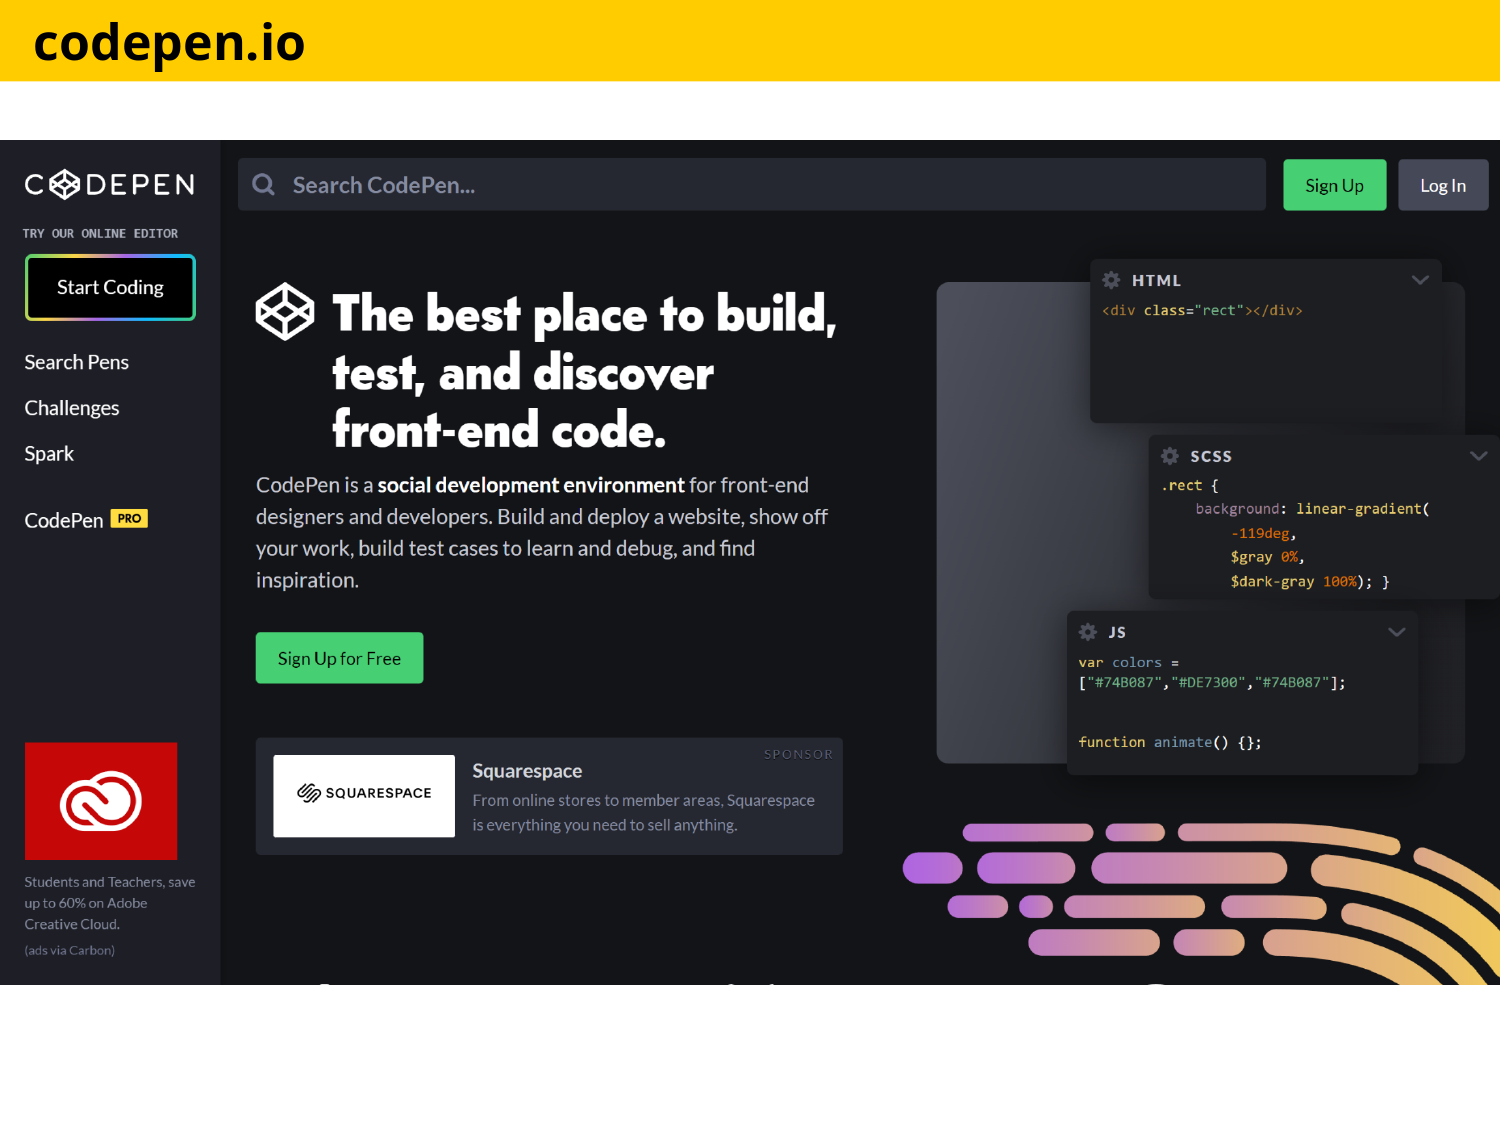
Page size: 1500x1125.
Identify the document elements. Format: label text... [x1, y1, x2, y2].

text_box codepen.io [0, 0, 1500, 82]
picture [0, 140, 1500, 985]
